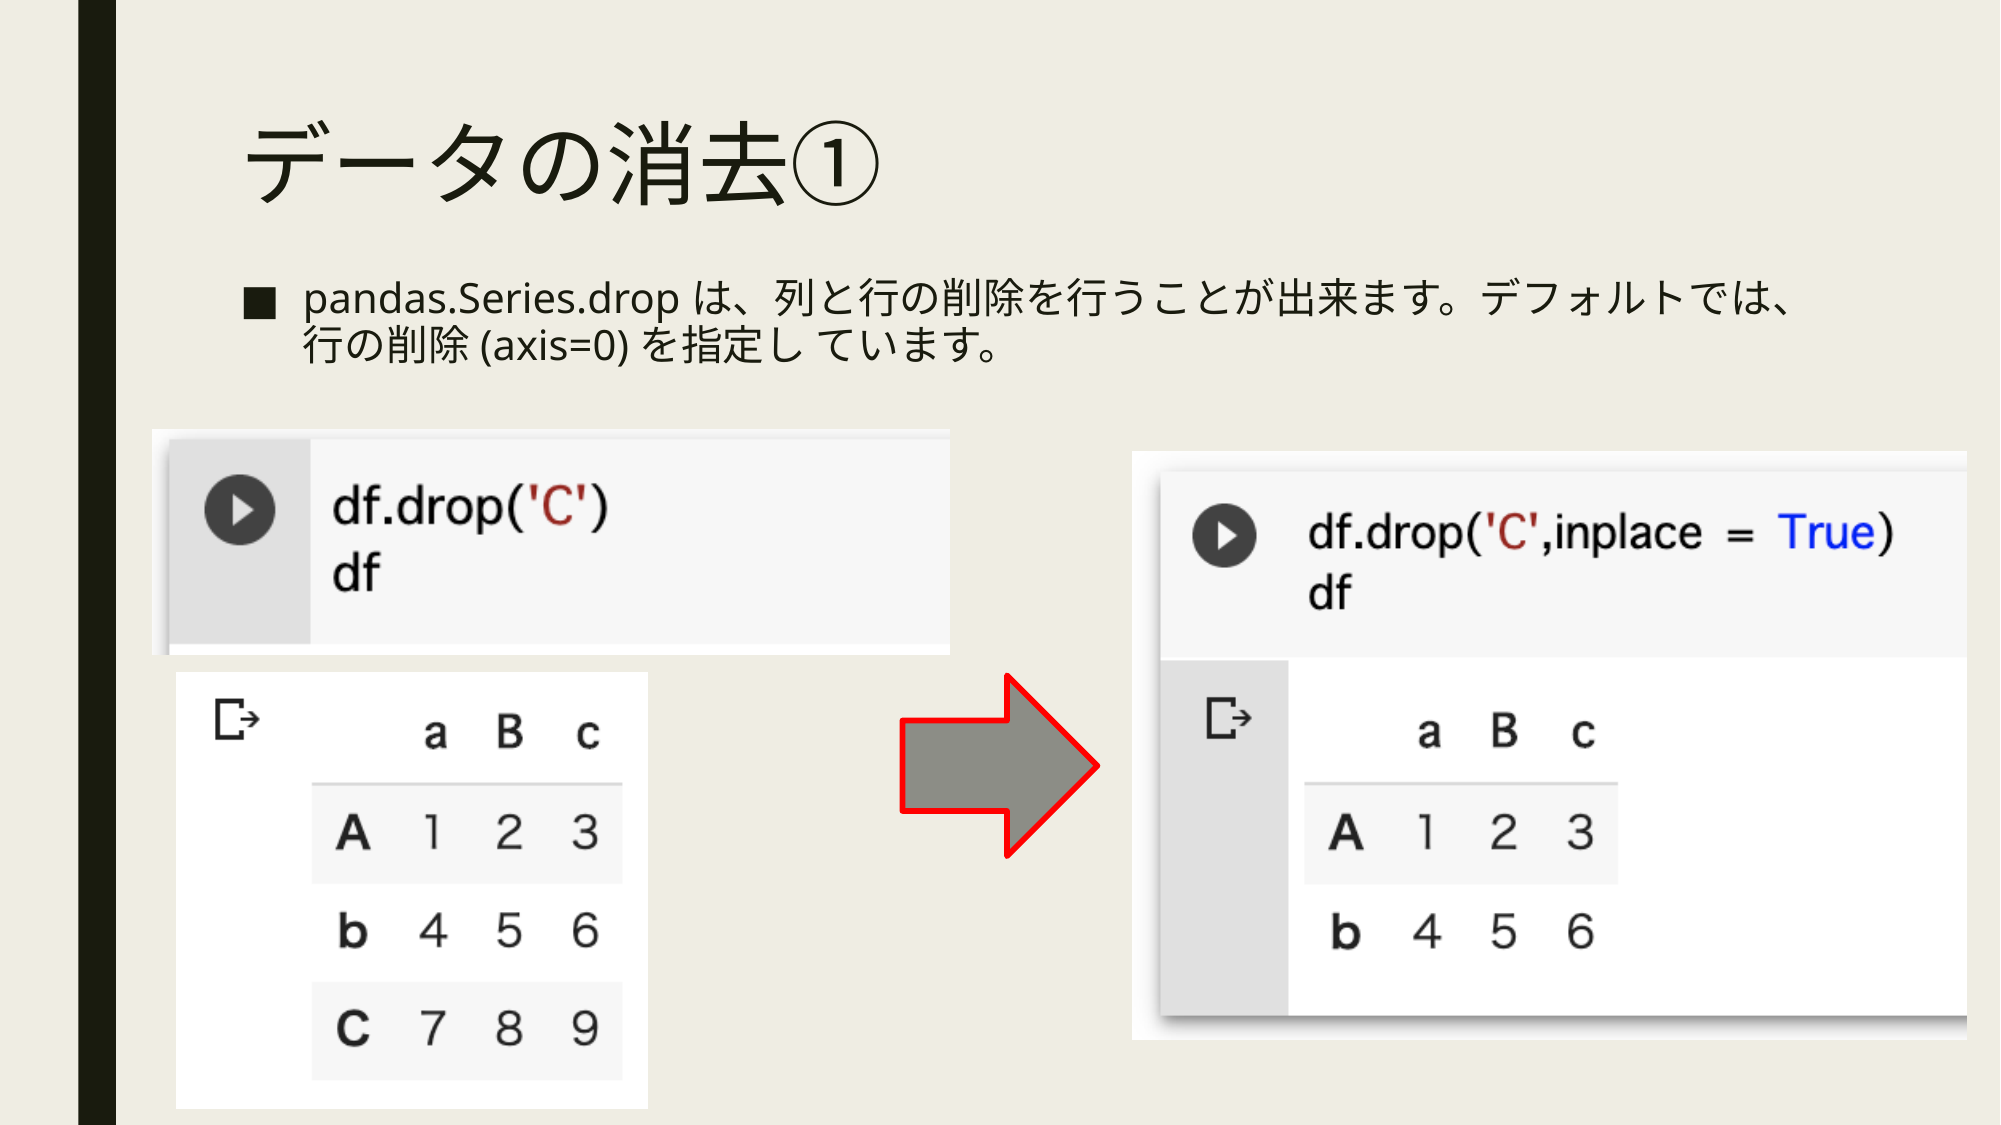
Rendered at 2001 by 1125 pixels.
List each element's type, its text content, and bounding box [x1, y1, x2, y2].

title データの消去① [225, 112, 1800, 268]
text_box [899, 672, 1101, 859]
picture [176, 672, 648, 1109]
picture [1132, 451, 1967, 1040]
picture [151, 429, 950, 655]
list pandas.Series.dropは、列と行の削除を行うことが出来ます。デフォルトでは、行の削除(axis=0)を指定し ています。 [225, 268, 1800, 410]
